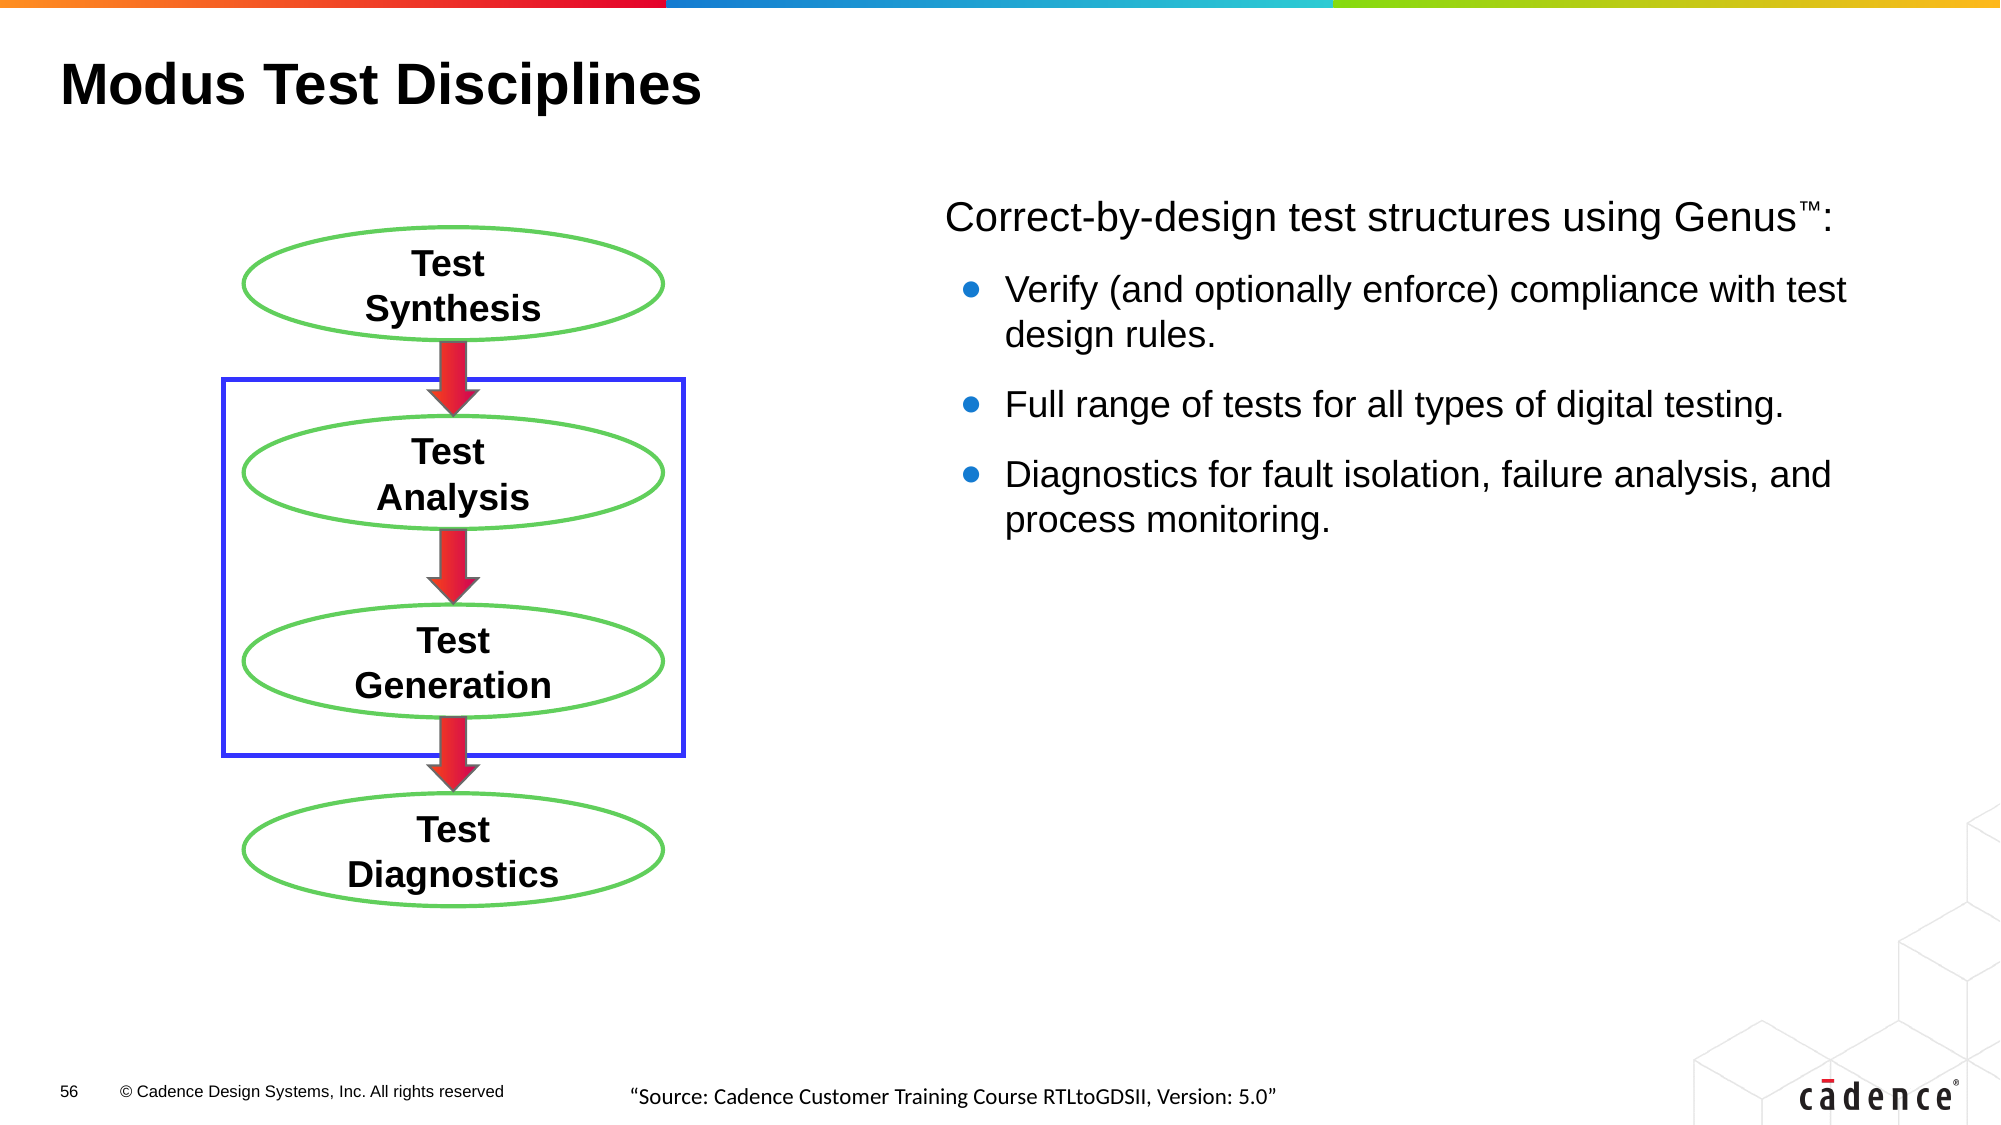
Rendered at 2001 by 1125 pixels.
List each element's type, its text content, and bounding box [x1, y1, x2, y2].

footer © Cadence Design Systems, Inc. All rights reserved [105, 1072, 555, 1110]
slide_number 56 [45, 1072, 105, 1110]
list Correct-by-design test structures using Genus™: Verify (and optionally enforce) compliance with test design rules. Full range of tests for all types of digital testing. Diagnostics for fault isolation, failure analysis, and process monitoring. [929, 174, 1875, 607]
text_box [223, 227, 684, 907]
picture [0, 0, 2001, 1125]
title Modus Test Disciplines [45, 15, 1950, 158]
text_box “Source: Cadence Customer Training Course RTLtoGDSII, Version: 5.0” [614, 1073, 1620, 1117]
